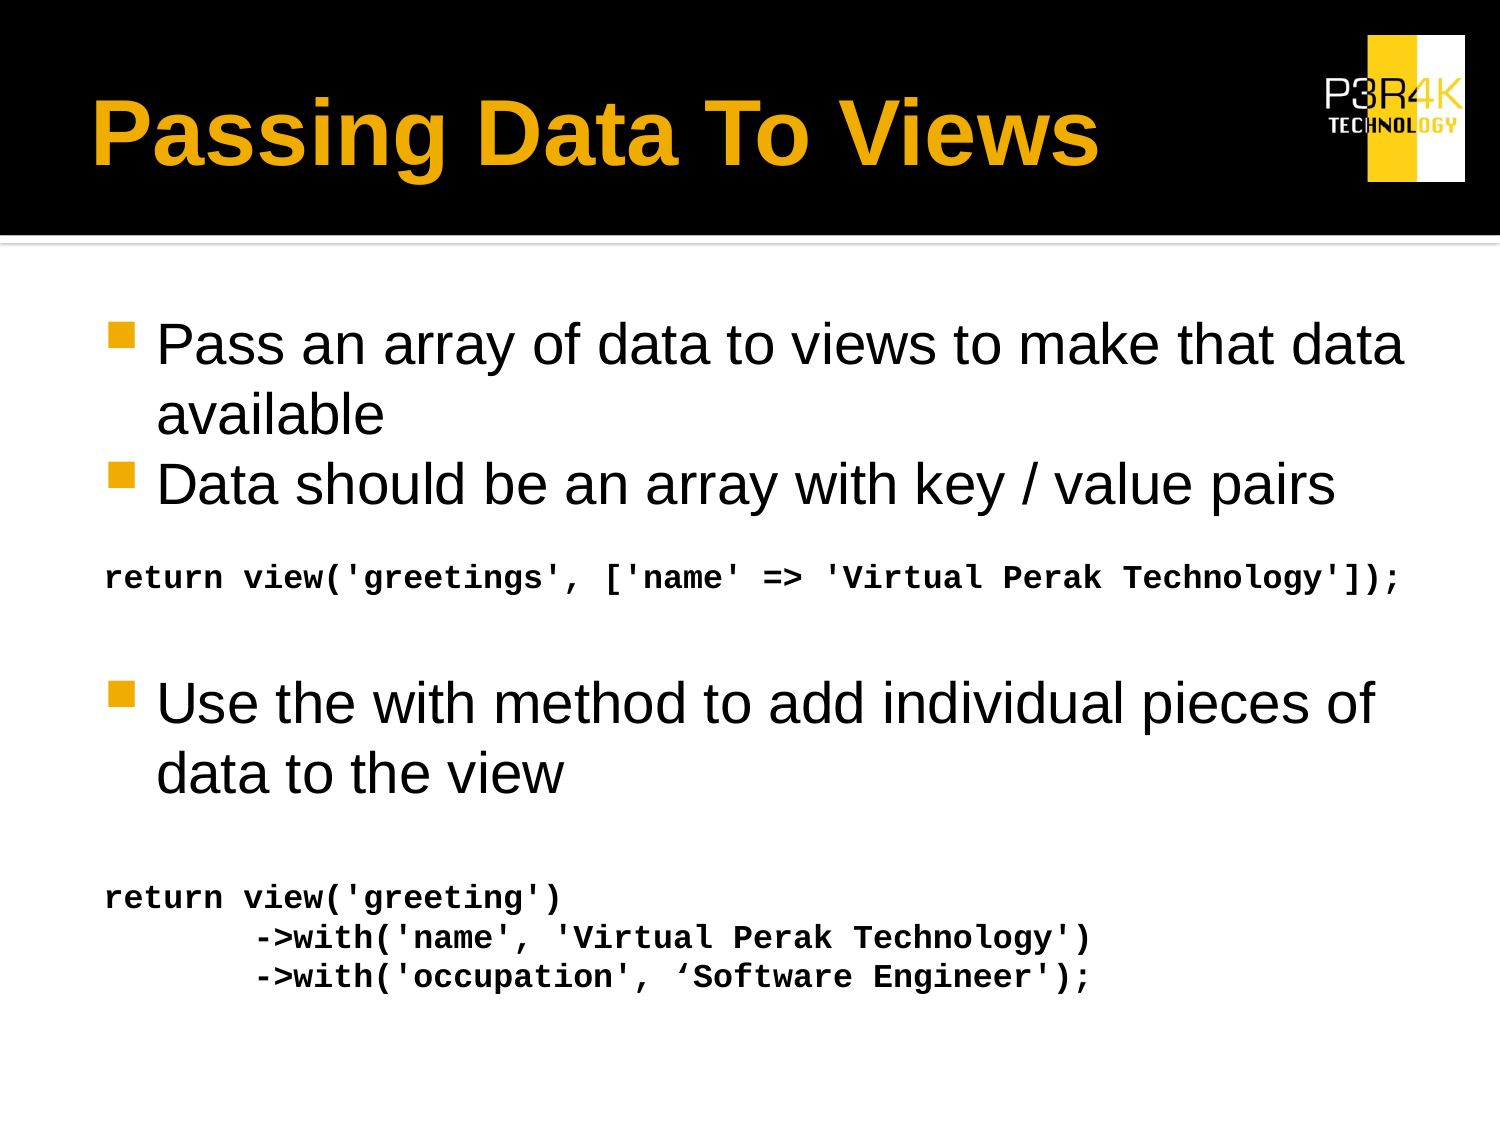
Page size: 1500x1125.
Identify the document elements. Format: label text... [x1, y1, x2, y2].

title Passing Data To Views [75, 25, 1425, 231]
picture [1425, 35, 1465, 182]
list Pass an array of data to views to make that data available Data should be an array with key / value pairs return view('greetings', ['name' => 'Virtual Perak Technology']); Use the with method to add individual pieces of data to the view return view('greeting') ->with('name', 'Virtual Perak Technology') ->with('occupation', ‘Software Engineer'); [75, 291, 1425, 1050]
